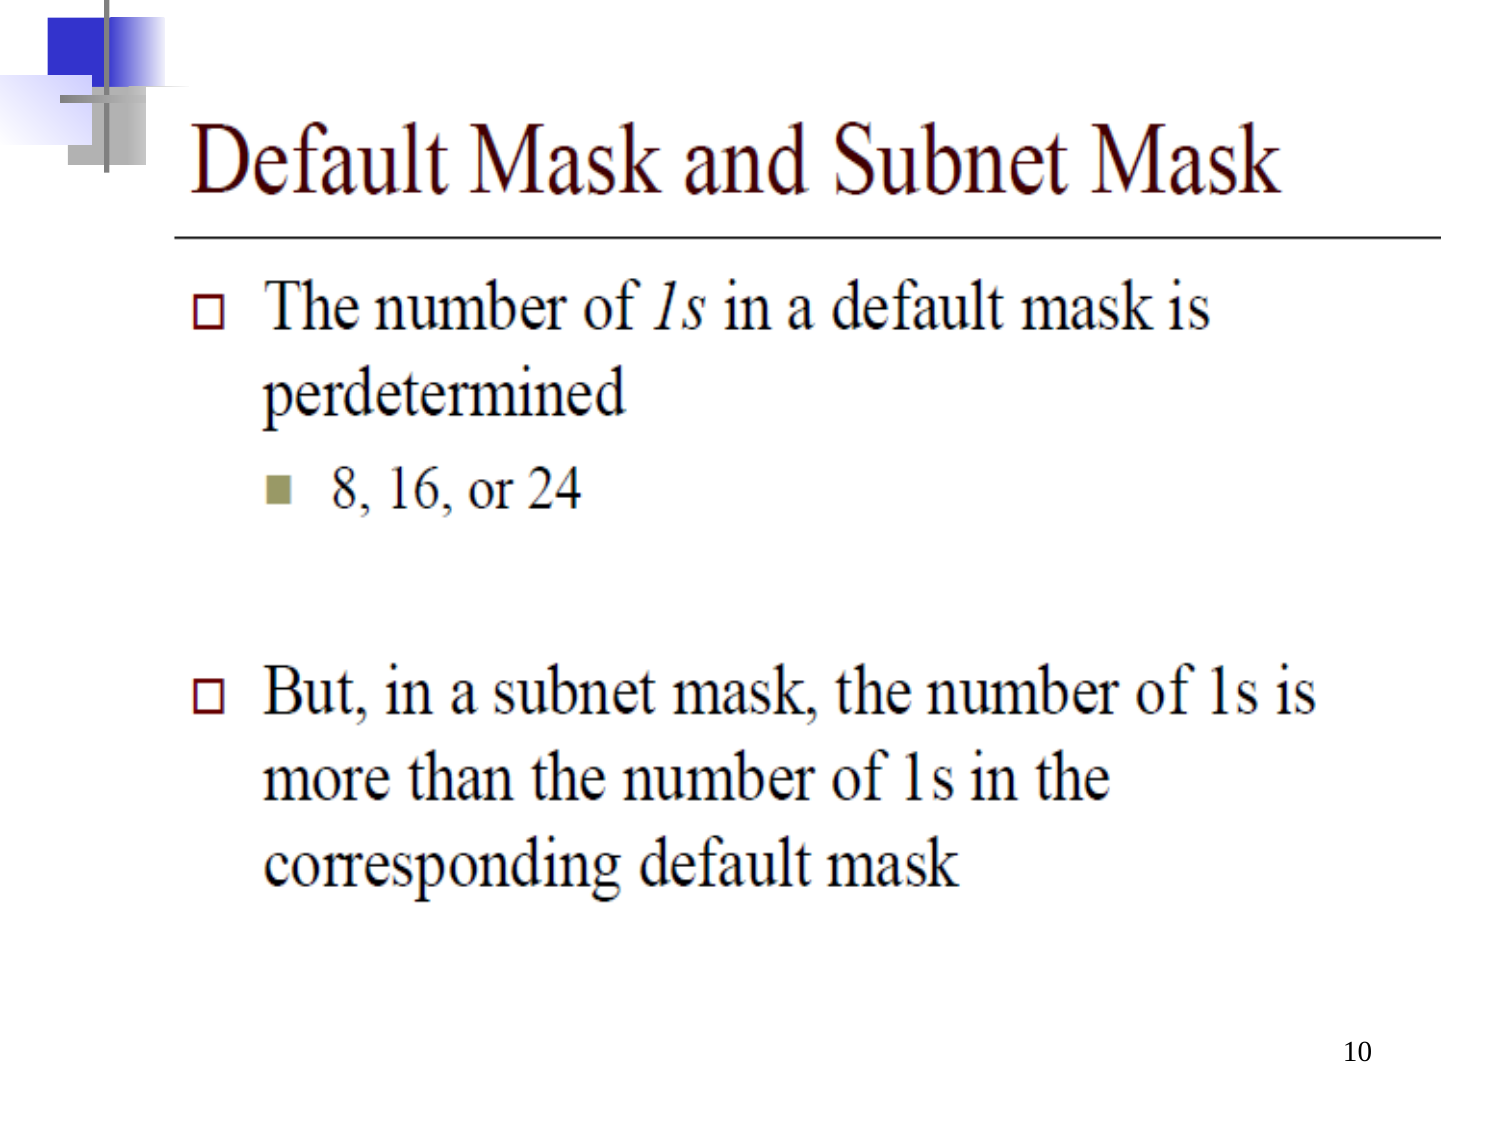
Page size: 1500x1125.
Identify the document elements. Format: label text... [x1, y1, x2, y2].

picture [146, 87, 1441, 1004]
text_box ‹#› [1074, 1024, 1388, 1100]
